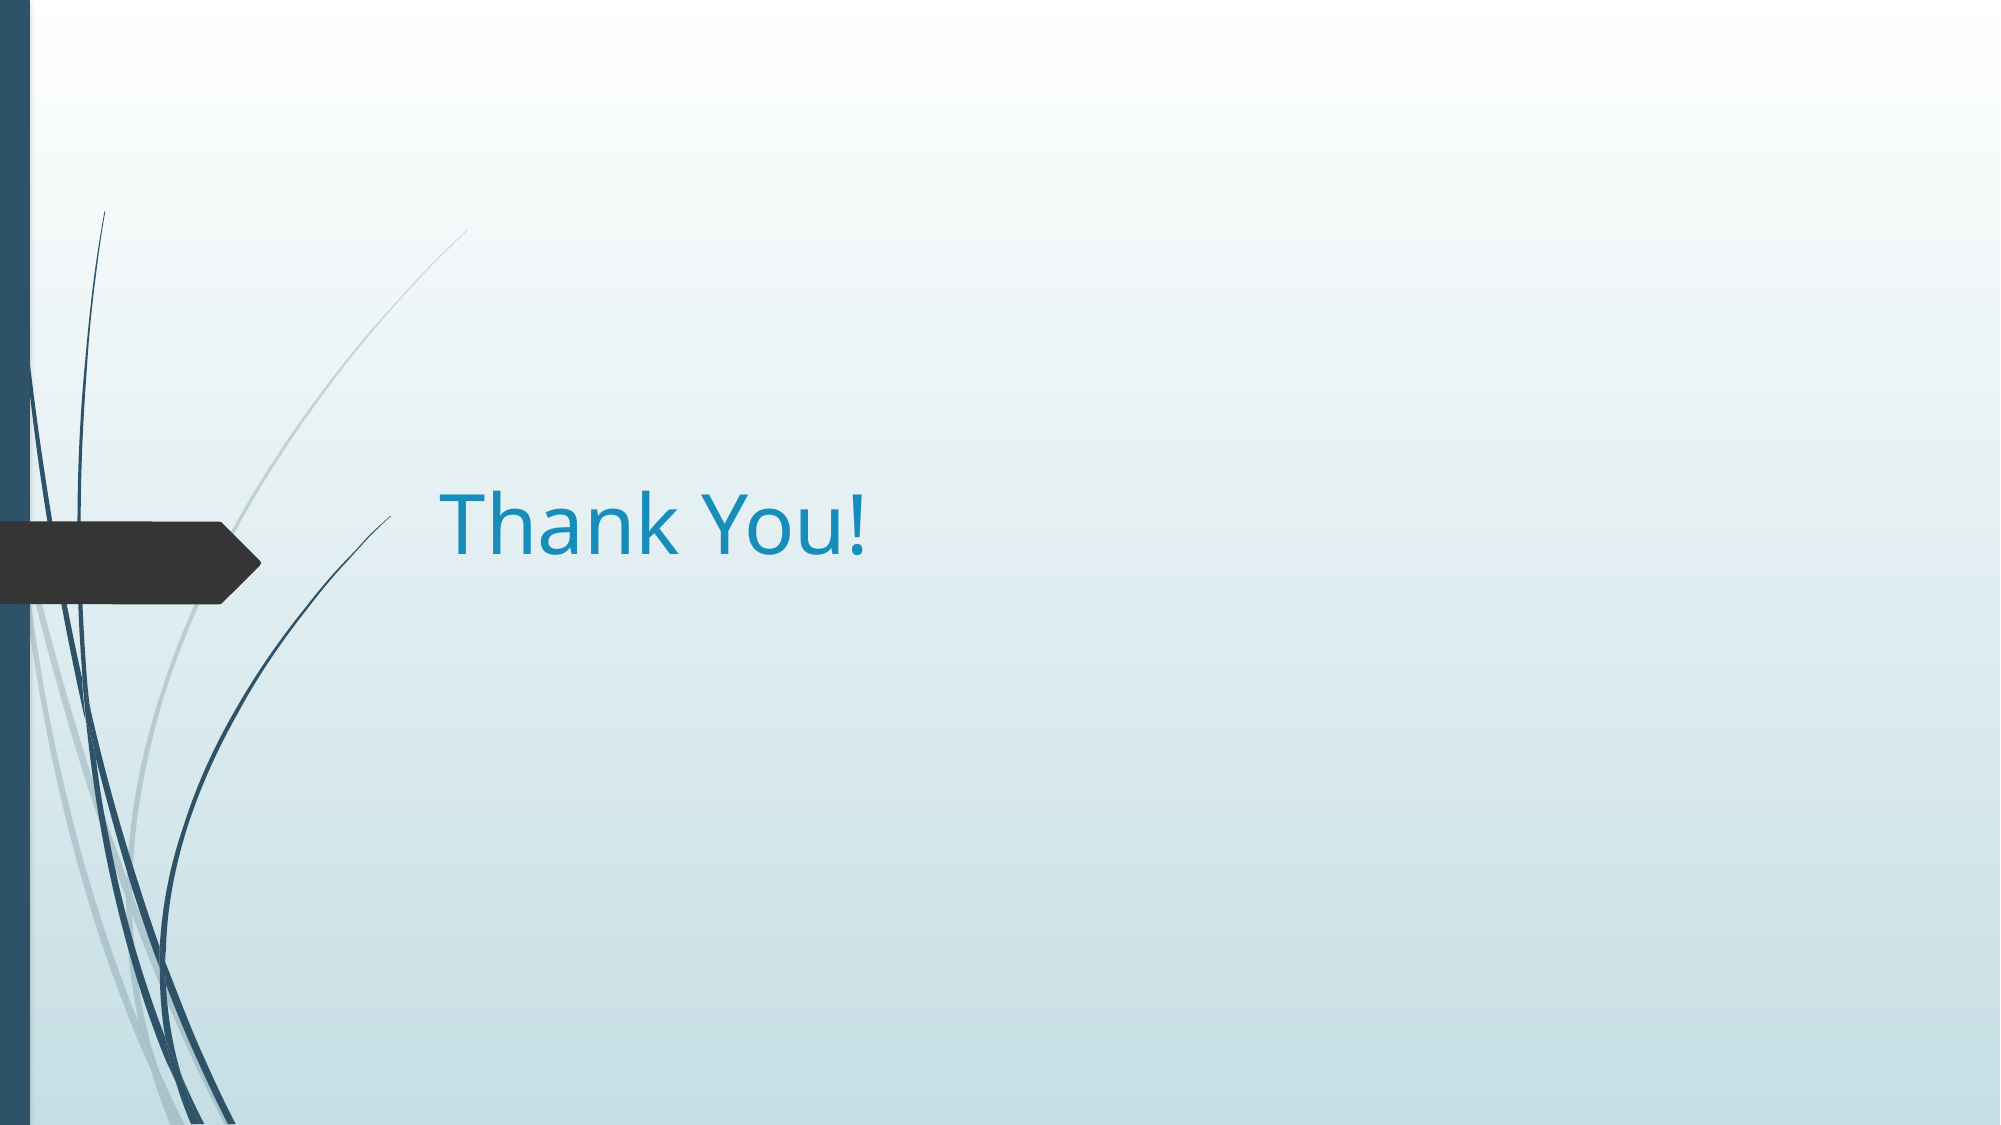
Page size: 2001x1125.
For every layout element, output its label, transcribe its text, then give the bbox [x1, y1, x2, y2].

title Thank You! [424, 337, 1888, 579]
